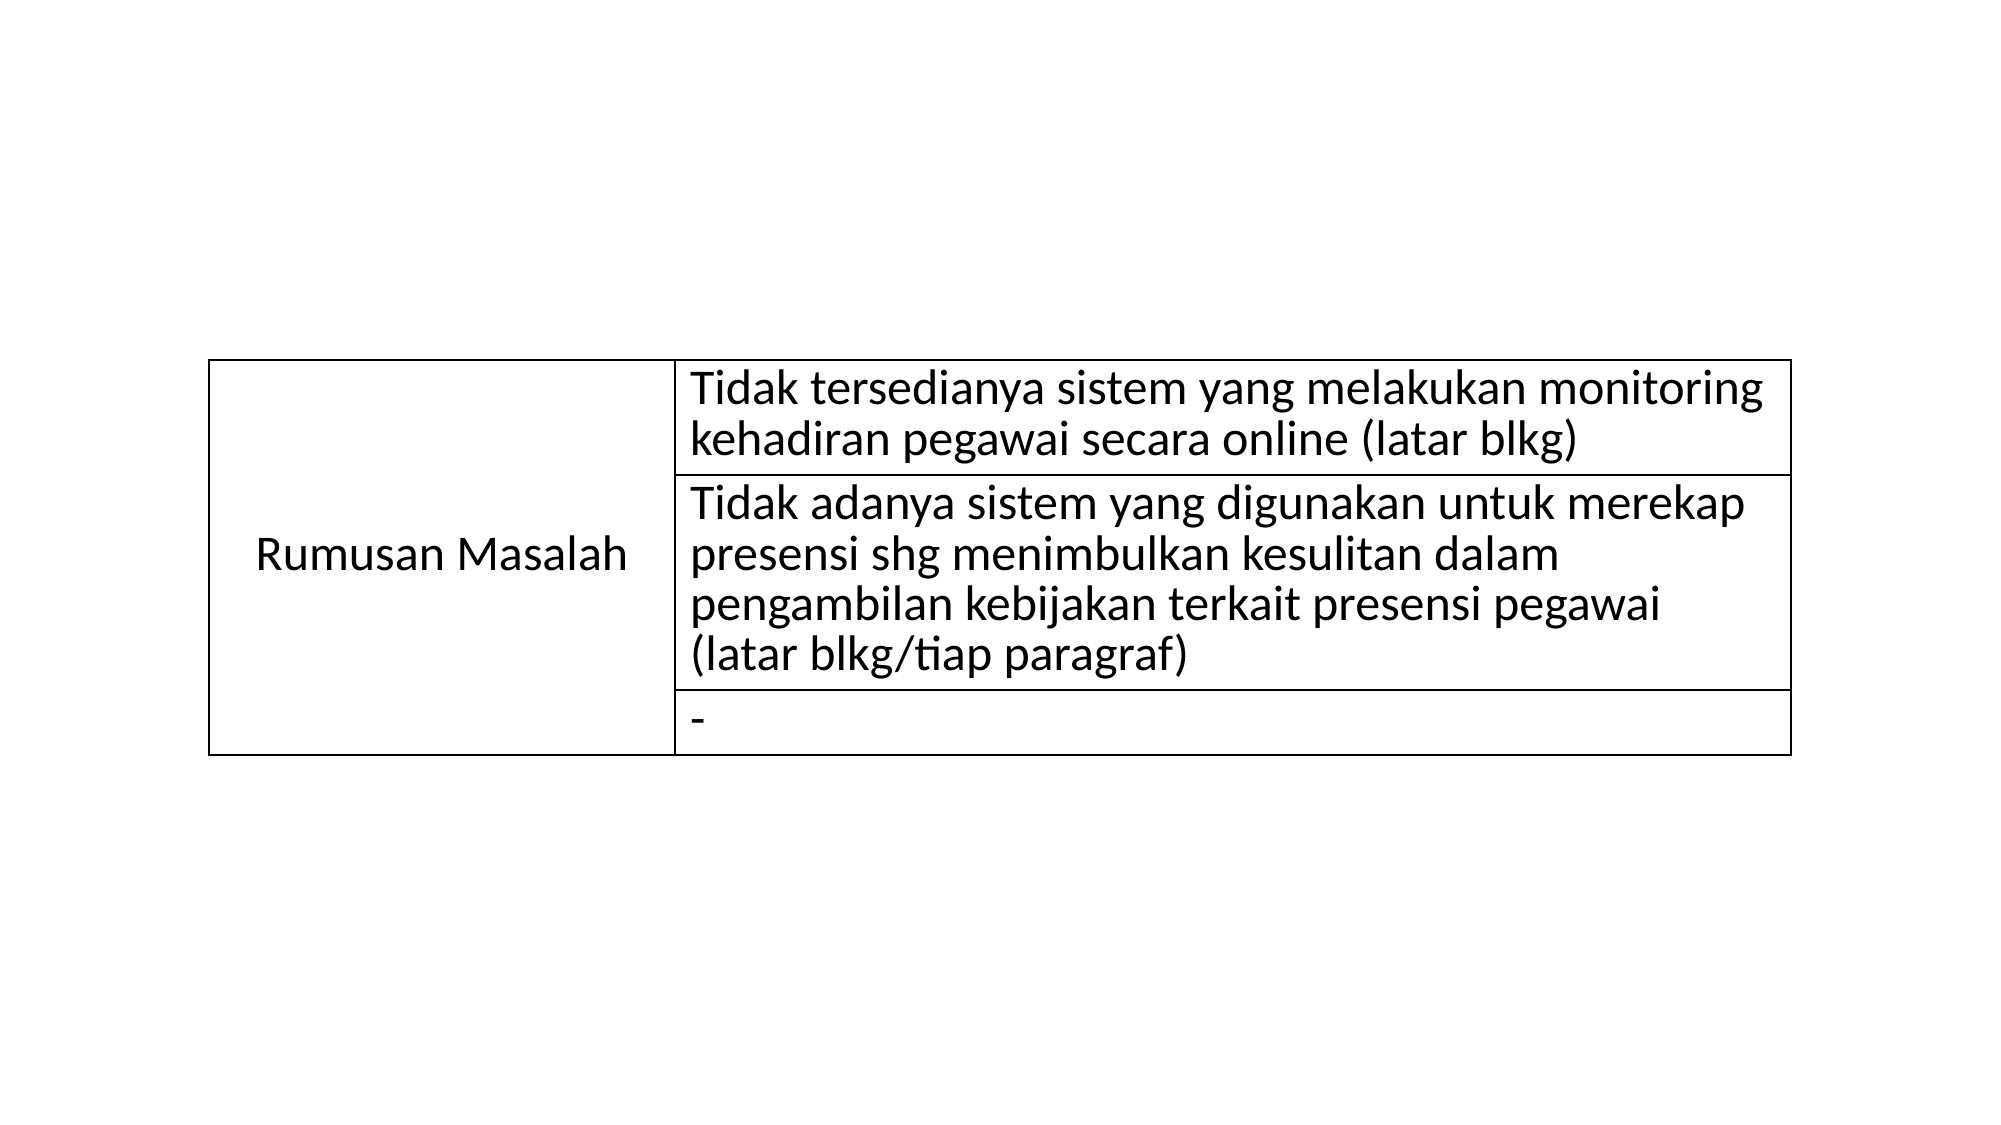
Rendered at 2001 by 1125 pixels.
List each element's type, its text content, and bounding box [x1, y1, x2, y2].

table_header Tidak tersedianya sistem yang melakukan monitoring kehadiran pegawai secara online (latar blkg) [676, 361, 1790, 474]
table_cell - [676, 691, 1790, 754]
table_header Rumusan Masalah [210, 361, 674, 754]
table_cell Tidak adanya sistem yang digunakan untuk merekap presensi shg menimbulkan kesulitan dalam pengambilan kebijakan terkait presensi pegawai (latar blkg/tiap paragraf) [676, 476, 1790, 689]
